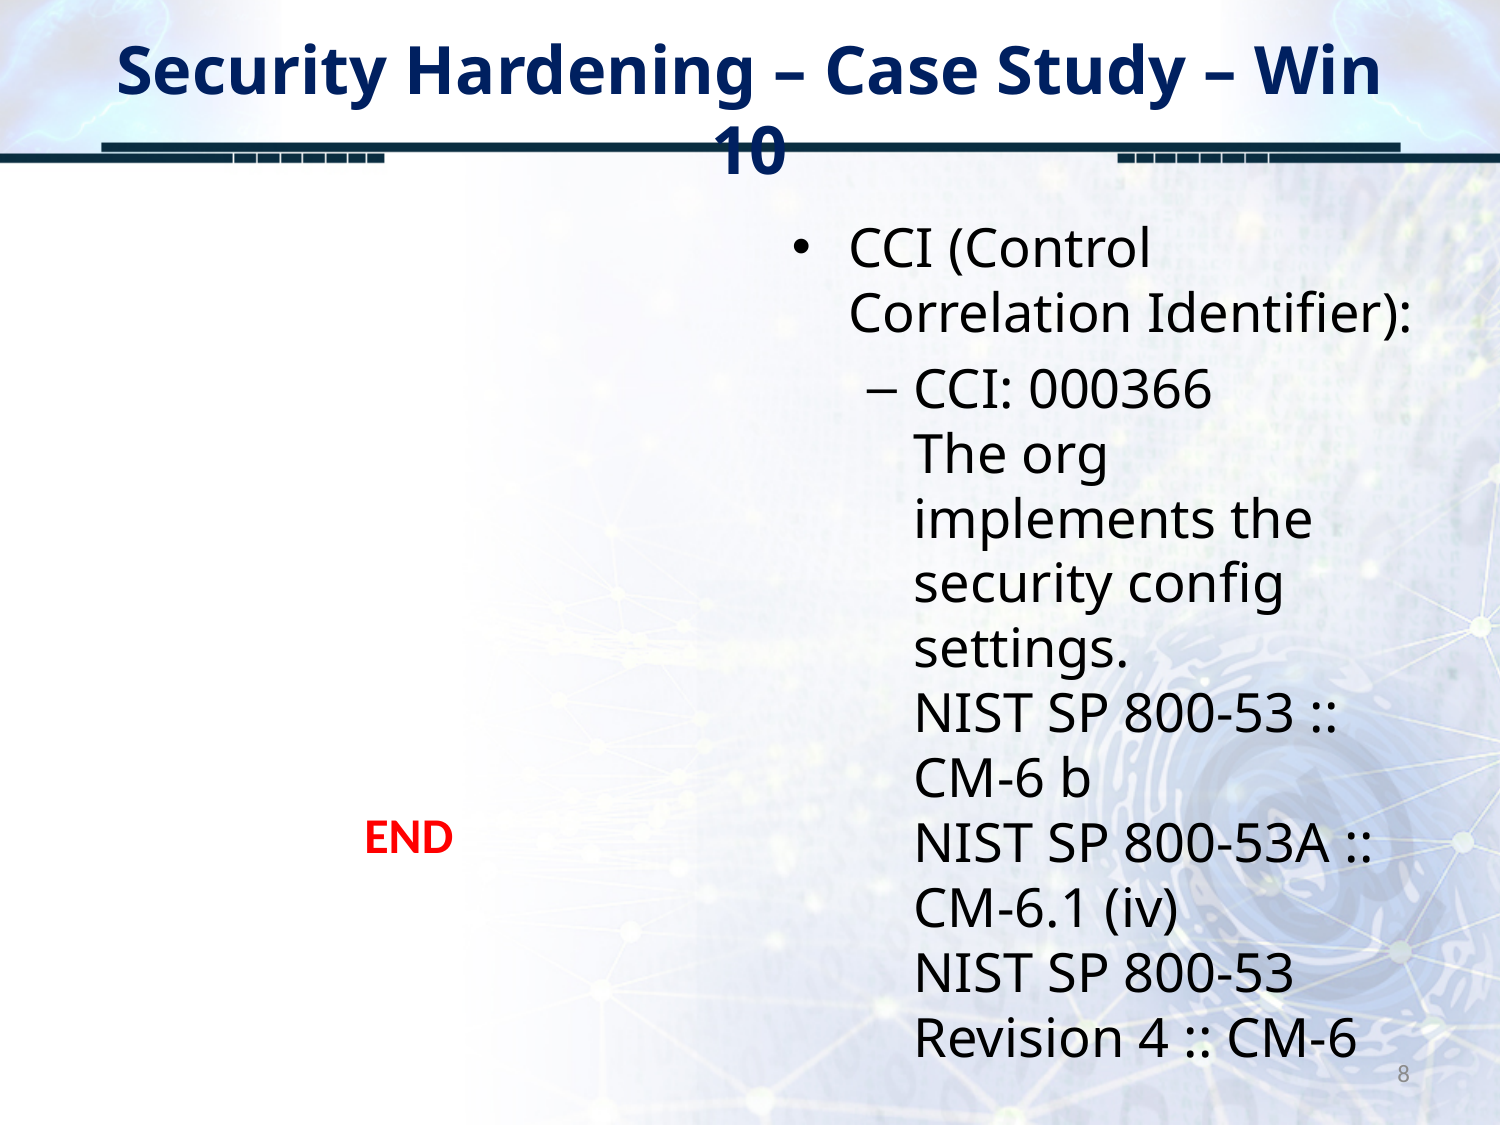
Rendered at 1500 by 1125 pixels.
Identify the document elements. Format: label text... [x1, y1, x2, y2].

picture [0, 0, 1500, 1125]
title Security Hardening – Case Study – Win 10 [75, 34, 1425, 182]
text_box END [349, 796, 469, 871]
slide_number 8 [1074, 1042, 1425, 1103]
list CCI (Control Correlation Identifier): CCI: 000366 The org implements the security config settings. NIST SP 800-53 :: CM-6 b NIST SP 800-53A :: CM-6.1 (iv) NIST SP 800-53 Revision 4 :: CM-6 [776, 205, 1432, 1023]
